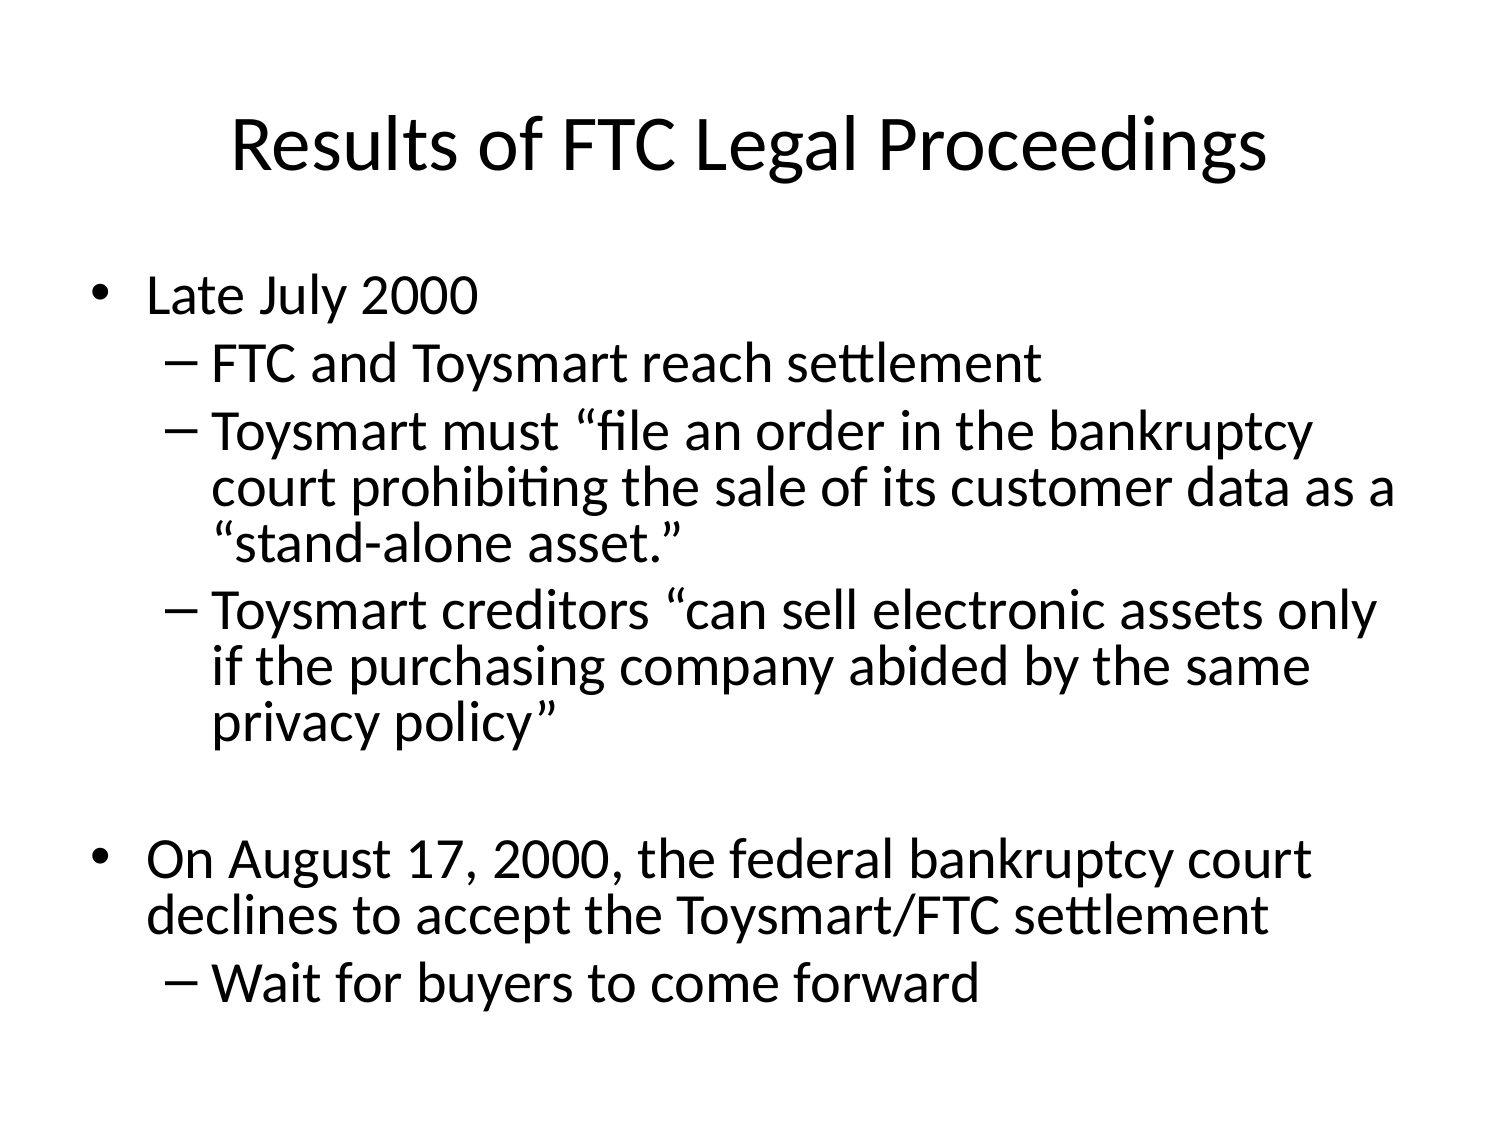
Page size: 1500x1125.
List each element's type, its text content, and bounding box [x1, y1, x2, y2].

title Results of FTC Legal Proceedings [75, 45, 1425, 233]
list Late July 2000 FTC and Toysmart reach settlement Toysmart must “file an order in the bankruptcy court prohibiting the sale of its customer data as a “stand-alone asset.” Toysmart creditors “can sell electronic assets only if the purchasing company abided by the same privacy policy” On August 17, 2000, the federal bankruptcy court declines to accept the Toysmart/FTC settlement Wait for buyers to come forward [75, 262, 1425, 1005]
